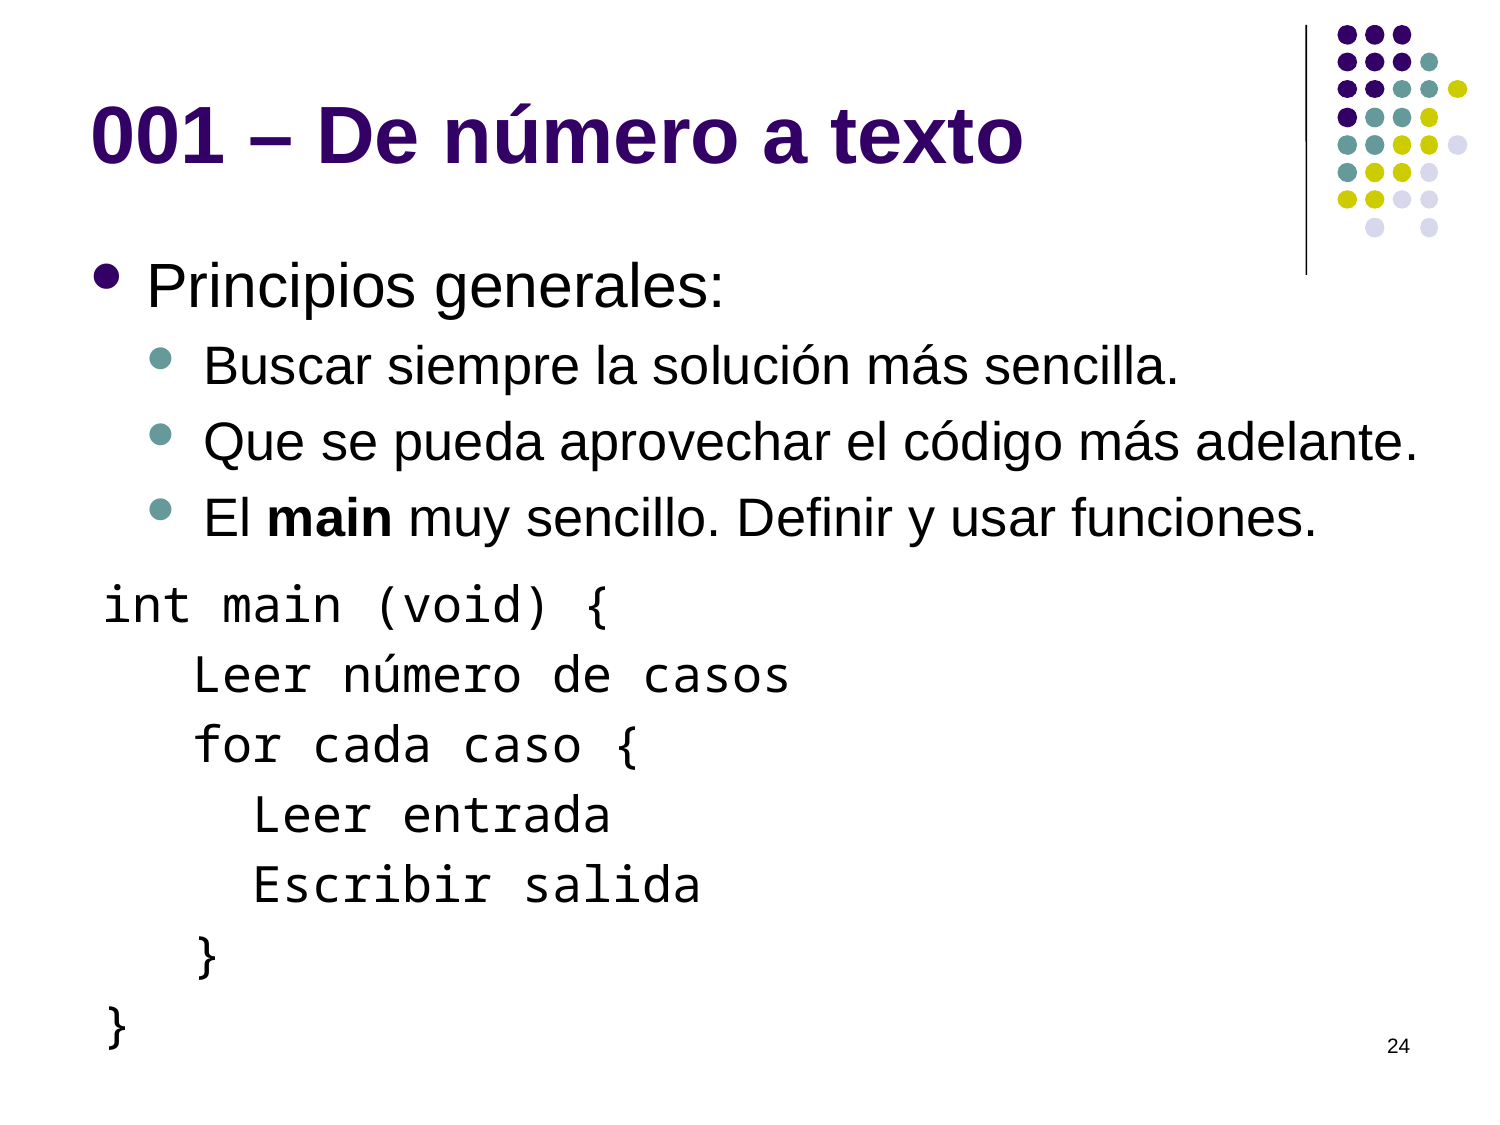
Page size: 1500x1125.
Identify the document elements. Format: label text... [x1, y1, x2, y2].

text_box int main (void) { Leer número de casos for cada caso { Leer entrada Escribir salida } } [87, 565, 1425, 1075]
list Principios generales: Buscar siempre la solución más sencilla. Que se pueda aprovechar el código más adelante. El main muy sencillo. Definir y usar funciones. [75, 237, 1450, 588]
title 001 – De número a texto [75, 20, 1313, 188]
slide_number 24 [1074, 1024, 1426, 1101]
